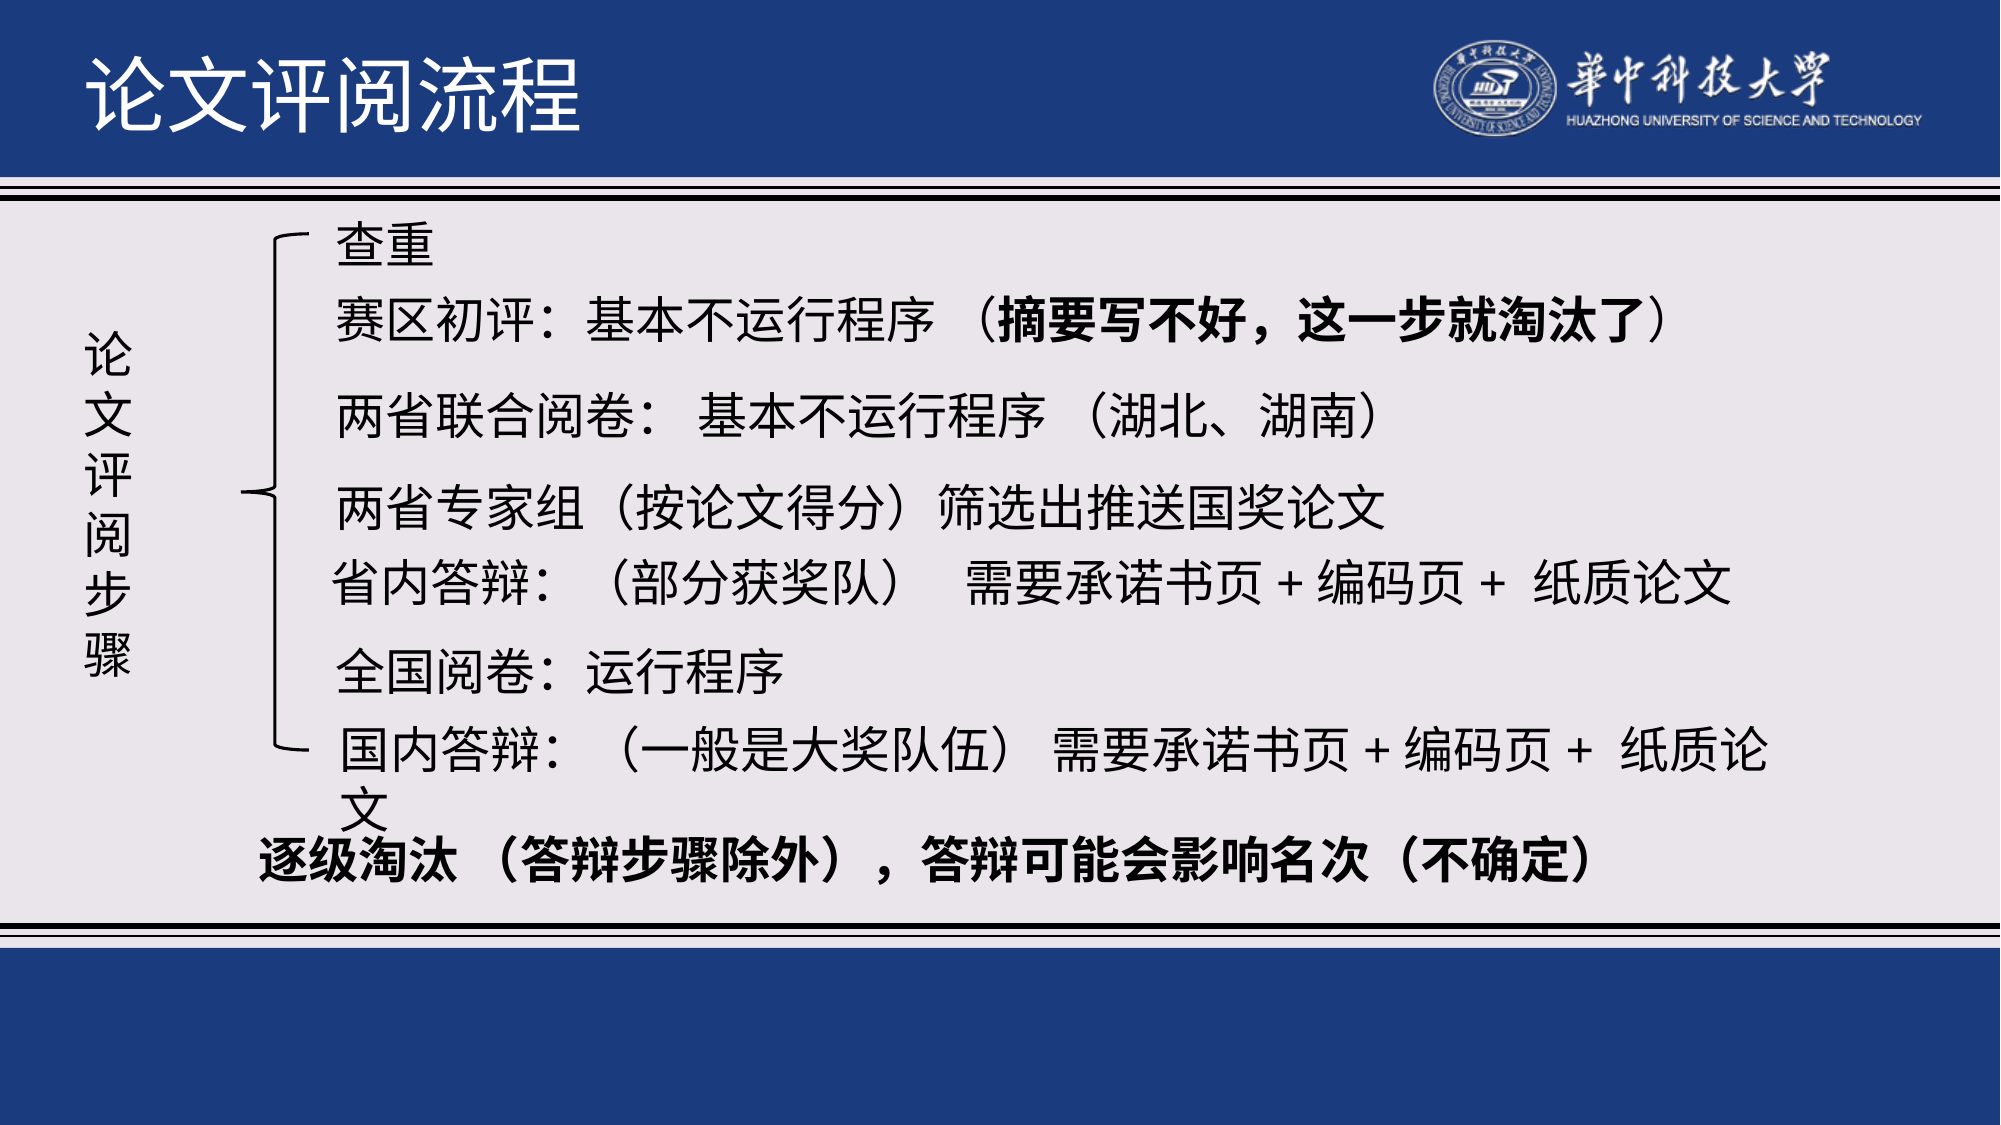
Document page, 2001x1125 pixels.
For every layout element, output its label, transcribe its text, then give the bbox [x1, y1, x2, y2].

text_box [240, 233, 309, 751]
text_box 全国阅卷：运行程序 [321, 633, 873, 708]
text_box 国内答辩：（一般是大奖队伍） 需要承诺书页+编码页+ 纸质论文 [325, 710, 1820, 820]
text_box 赛区初评：基本不运行程序 （摘要写不好，这一步就淘汰了） [321, 281, 1755, 357]
text_box 论文评阅流程 [68, 36, 598, 151]
text_box 论文评阅步骤 [68, 316, 163, 692]
text_box 省内答辩：（部分获奖队） 需要承诺书页+编码页+ 纸质论文 [315, 544, 1749, 619]
text_box 两省联合阅卷： 基本不运行程序 （湖北、湖南） [321, 377, 1643, 452]
text_box 两省专家组（按论文得分）筛选出推送国奖论文 [321, 468, 1755, 544]
text_box 查重 [321, 205, 478, 281]
text_box 逐级淘汰 （答辩步骤除外），答辩可能会影响名次（不确定） [244, 820, 1820, 896]
picture [1428, 31, 1957, 146]
